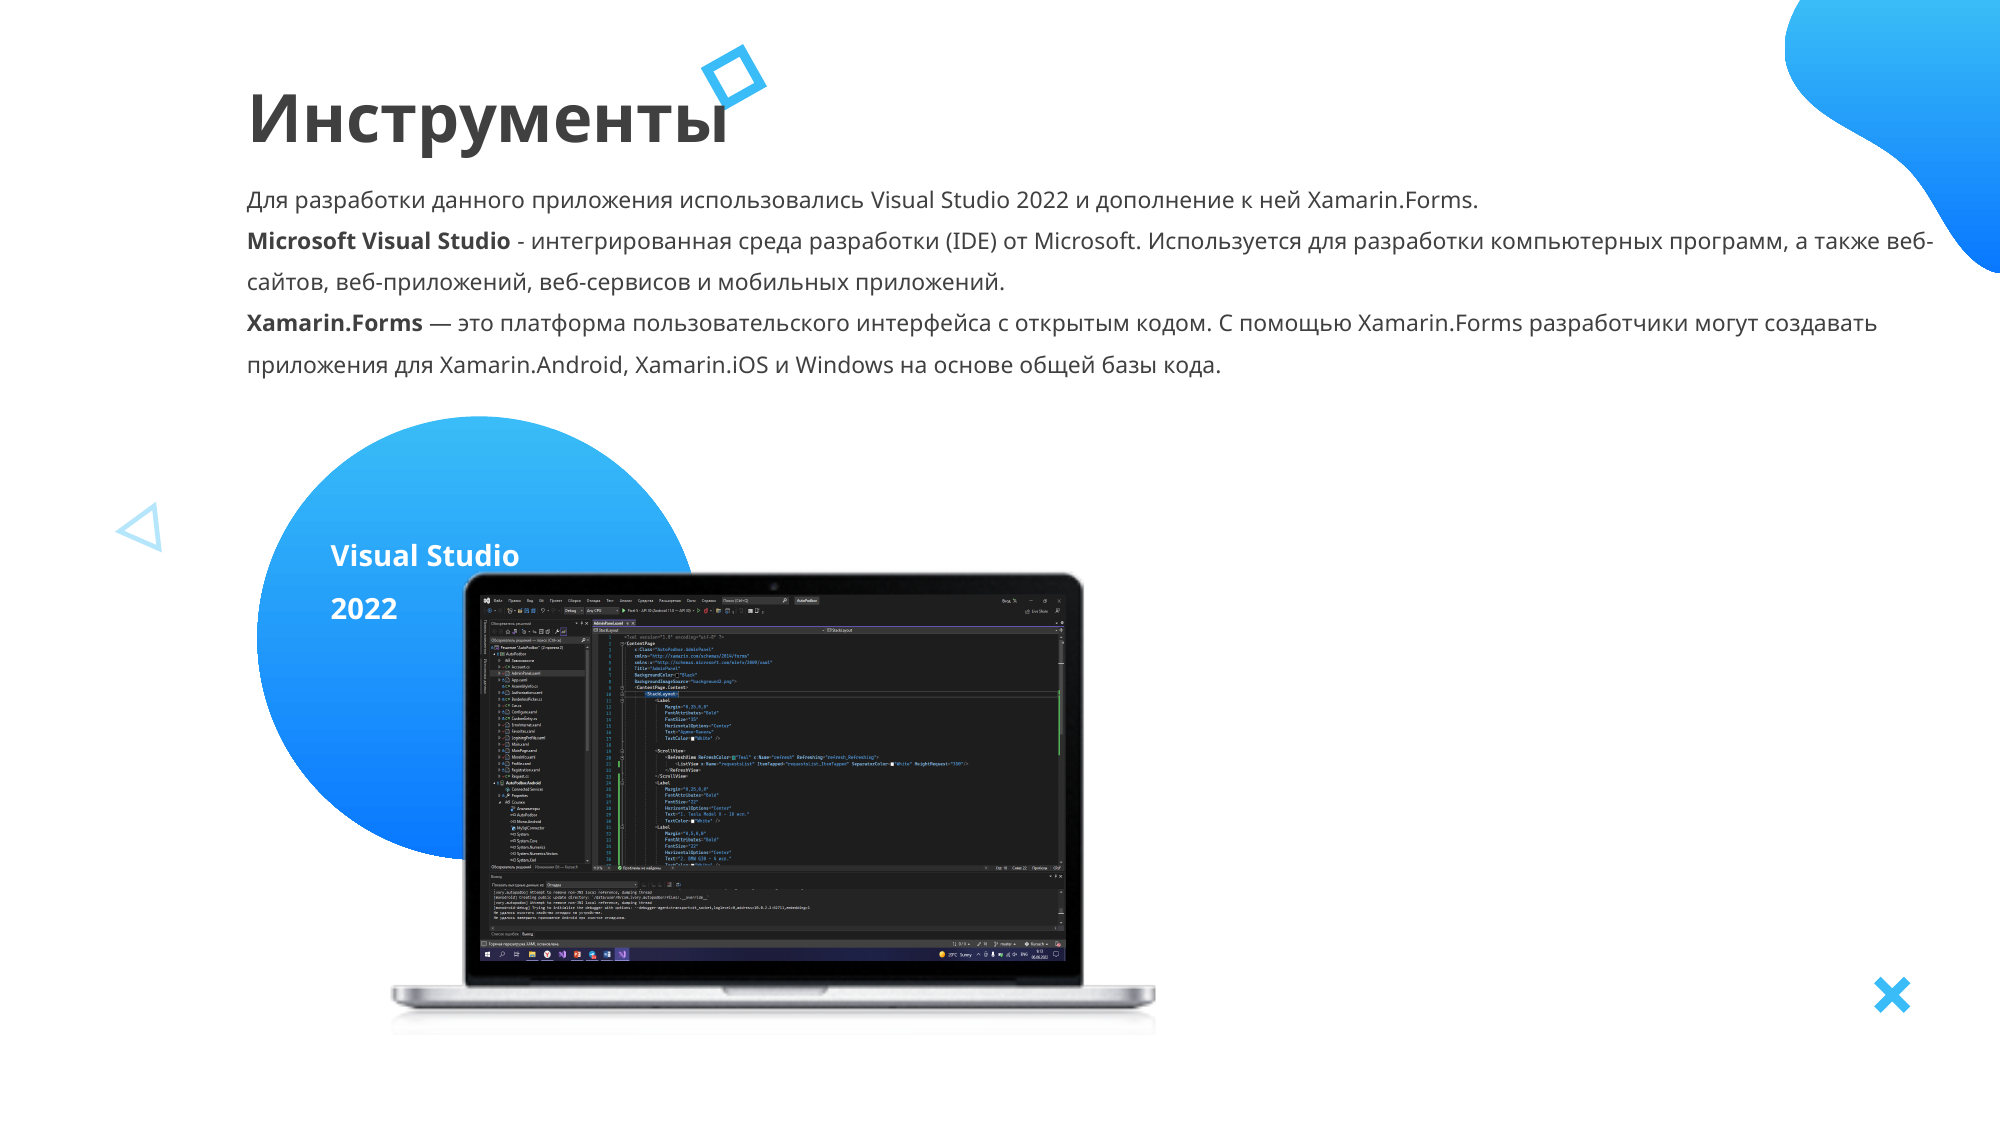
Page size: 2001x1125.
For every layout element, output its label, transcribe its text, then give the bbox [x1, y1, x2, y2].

picture [369, 522, 1176, 1086]
text_box Visual Studio 2022 [330, 520, 583, 626]
text_box Для разработки данного приложения использовались Visual Studio 2022 и дополнение к ней Xamarin.Forms. Microsoft Visual Studio - интегрированная среда разработки (IDE) от Microsoft. Используется для разработки компьютерных программ, а также веб-сайтов, веб-приложений, веб-сервисов и мобильных приложений. Xamarin.Forms — это платформа пользовательского интерфейса с открытым кодом. С помощью Xamarin.Forms разработчики могут создавать приложения для Xamarin.Android, Xamarin.iOS и Windows на основе общей базы кода. [247, 171, 1957, 378]
text_box Инструменты [247, 35, 919, 156]
